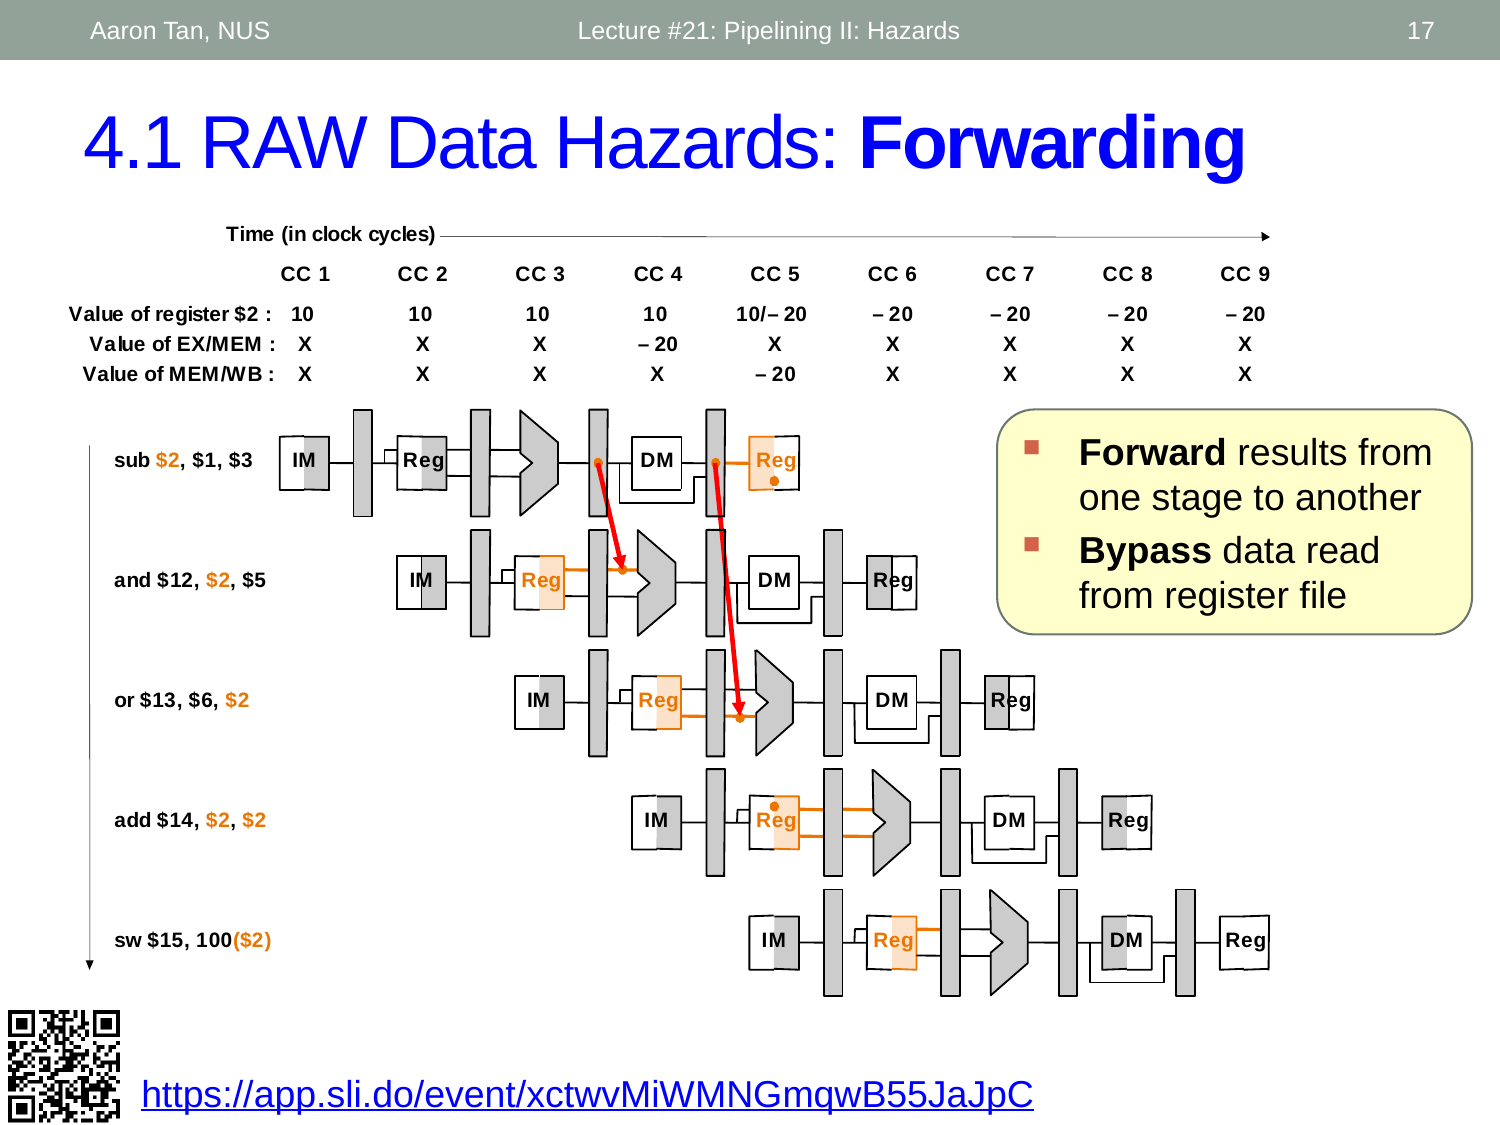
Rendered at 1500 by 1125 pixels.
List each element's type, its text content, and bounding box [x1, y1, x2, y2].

title 4.1 RAW Data Hazards: Forwarding [68, 86, 1450, 192]
picture [0, 1002, 127, 1125]
footer Lecture #21: Pipelining II: Hazards [562, 3, 1238, 57]
slide_number 17 [1308, 3, 1450, 57]
slide_number Aaron Tan, NUS [75, 3, 550, 57]
text_box Forward results from one stage to another Bypass data read from register file [1278, 407, 1475, 637]
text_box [68, 220, 1271, 997]
